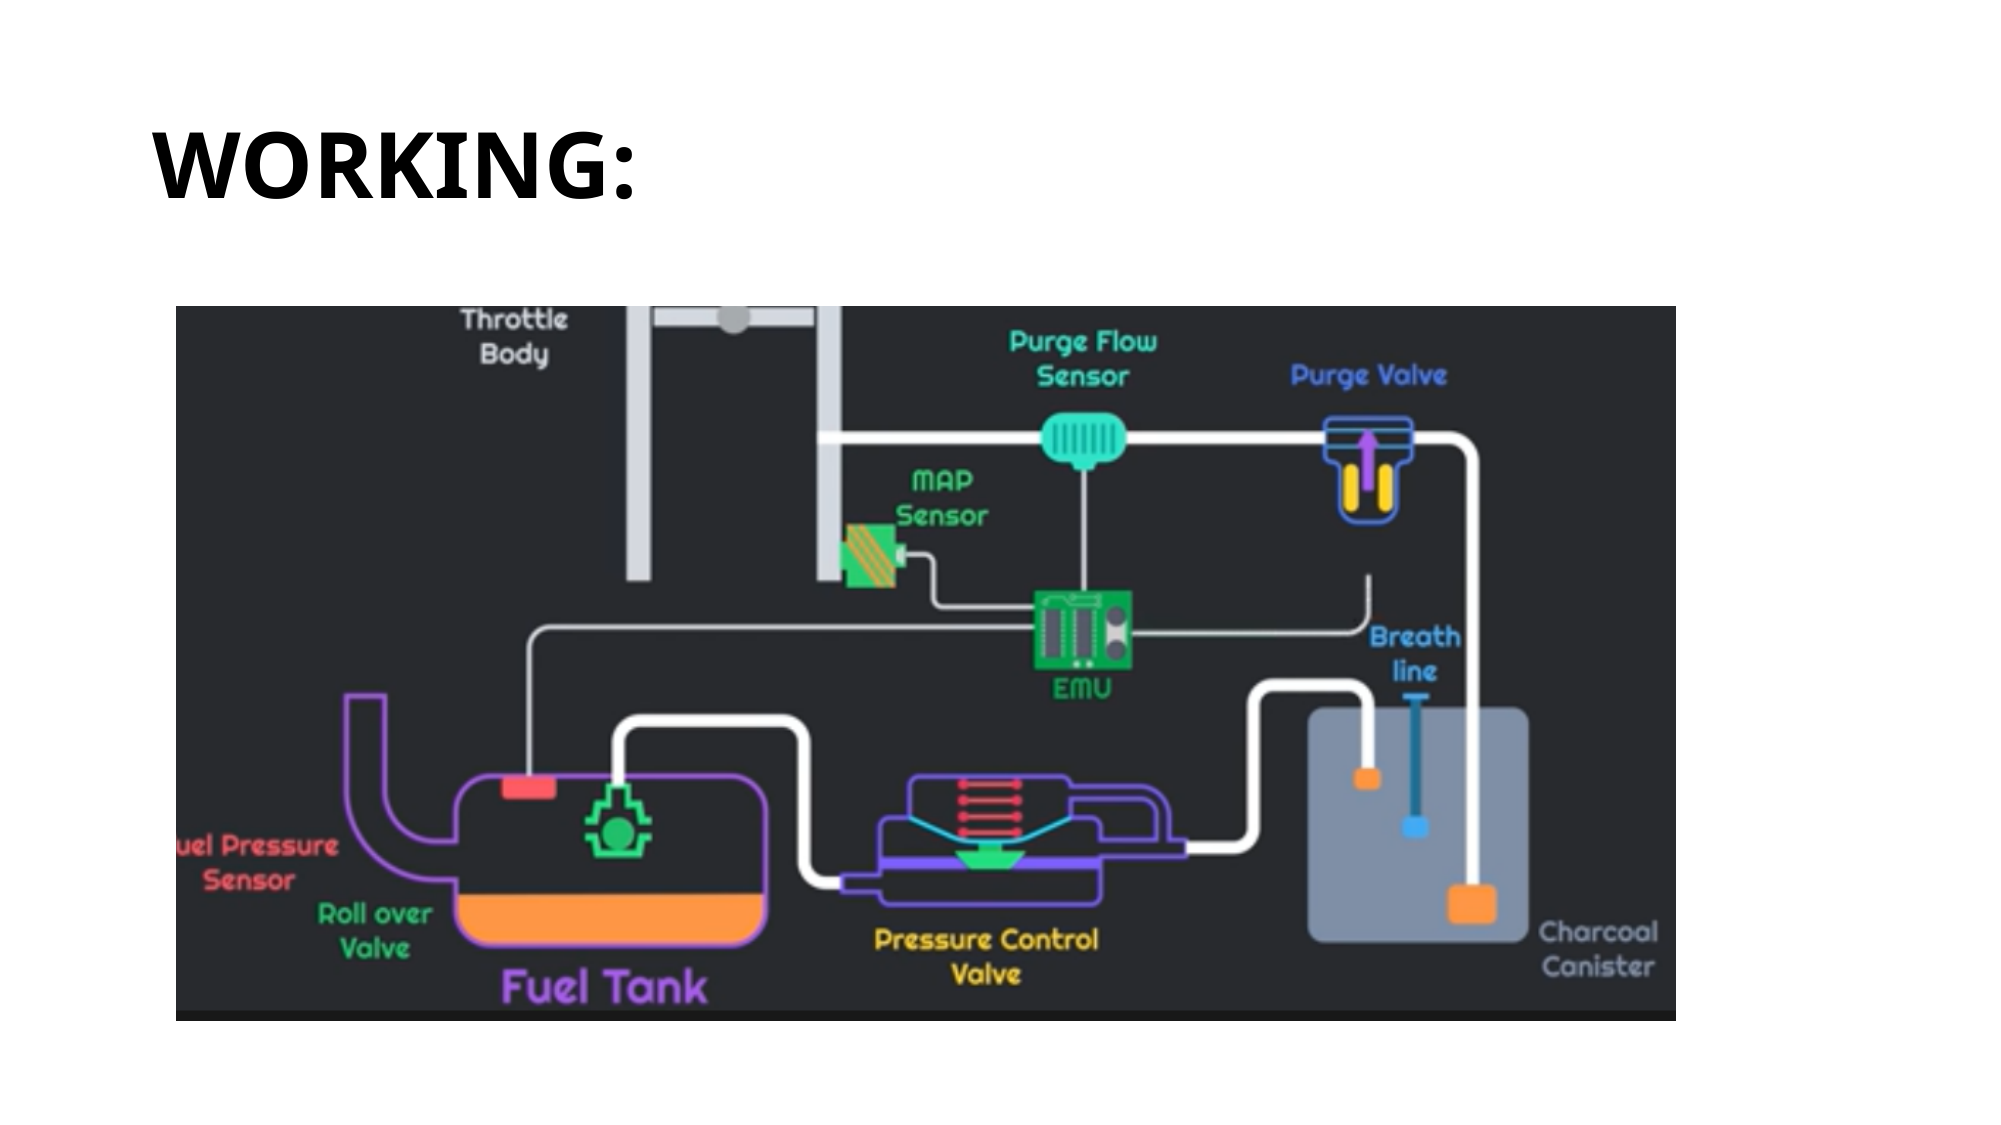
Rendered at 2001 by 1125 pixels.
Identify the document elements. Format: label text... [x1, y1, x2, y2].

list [176, 306, 1676, 1021]
title WORKING: [137, 59, 1863, 278]
